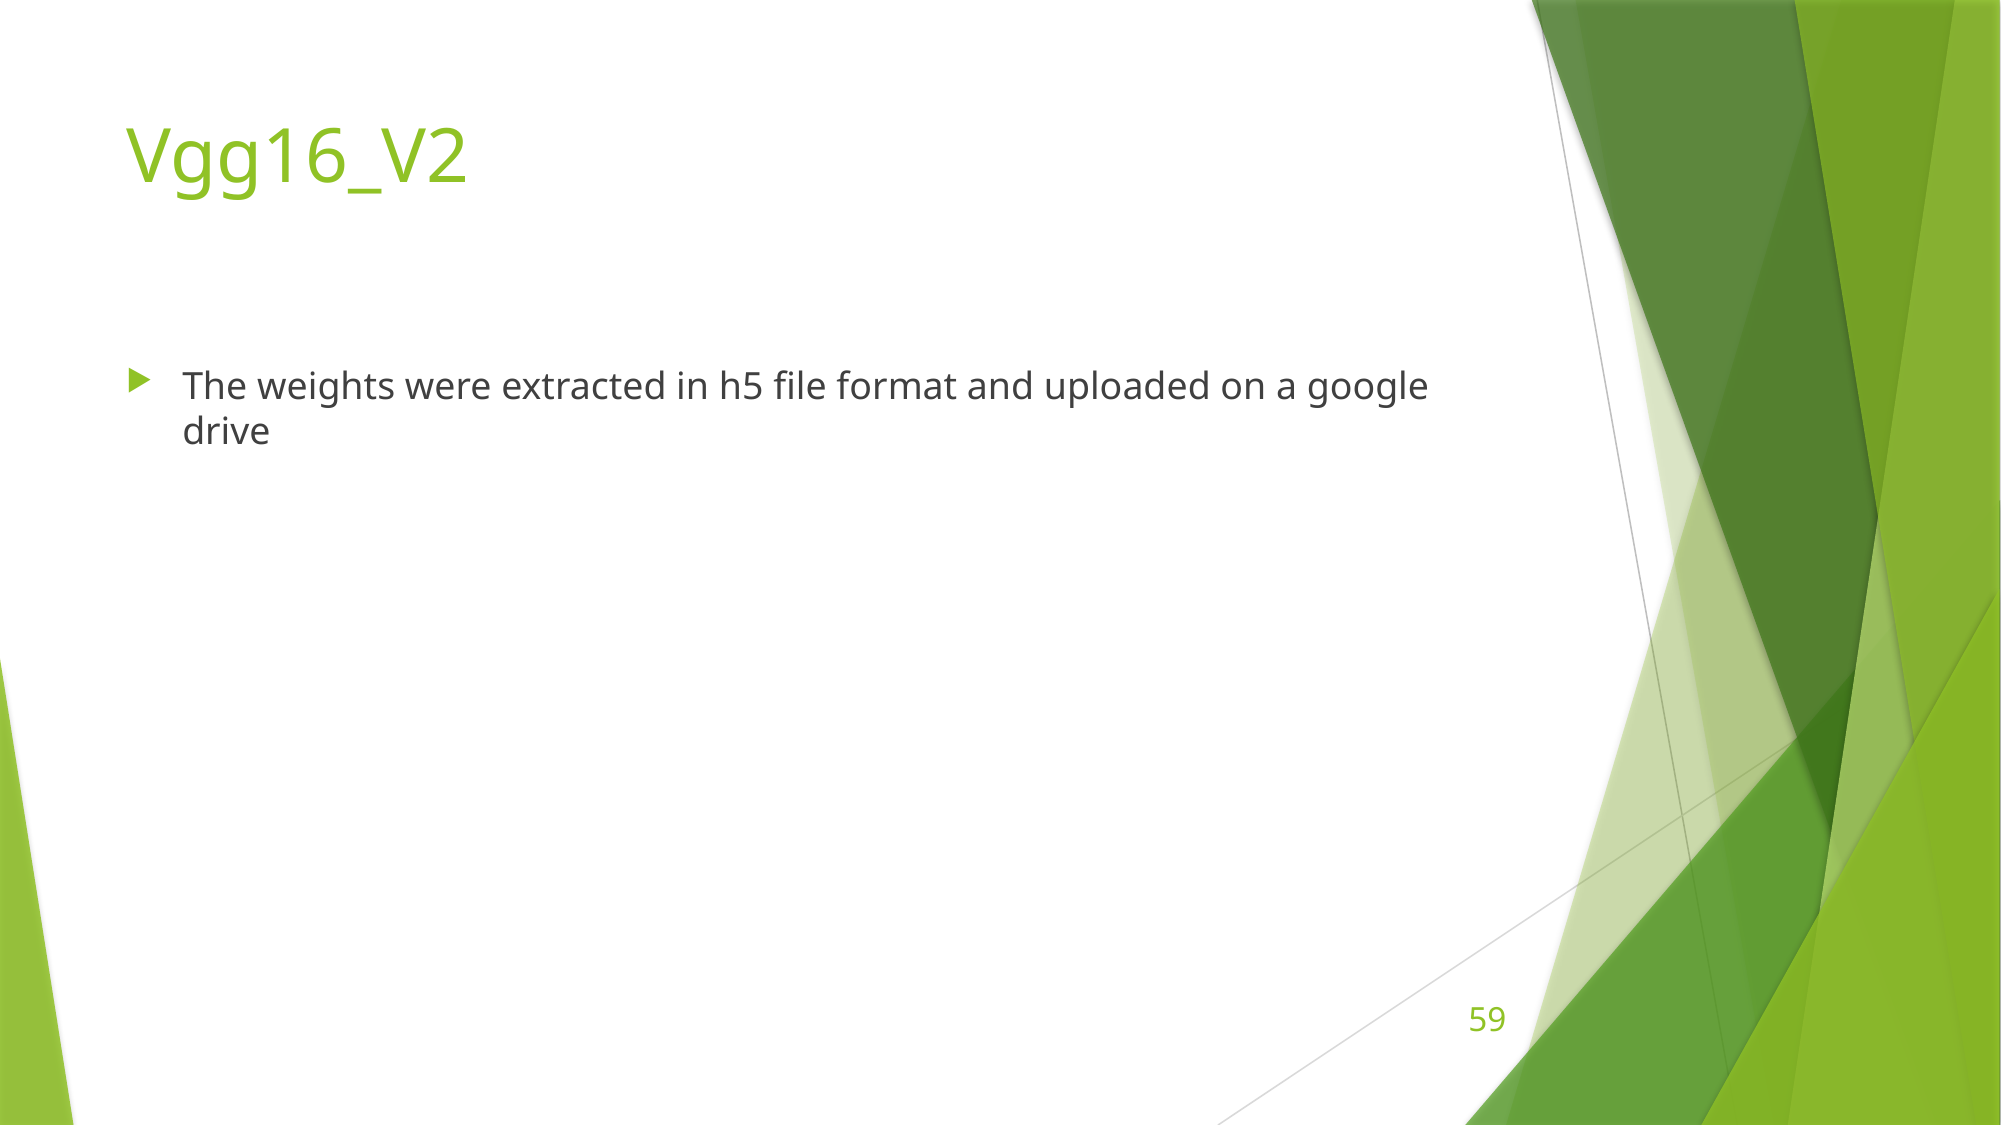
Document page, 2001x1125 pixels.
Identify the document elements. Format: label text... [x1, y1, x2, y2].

list The weights were extracted in h5 file format and uploaded on a google drive [111, 354, 1522, 992]
title Vgg16_V2 [111, 99, 1522, 317]
slide_number 59 [1409, 991, 1522, 1051]
